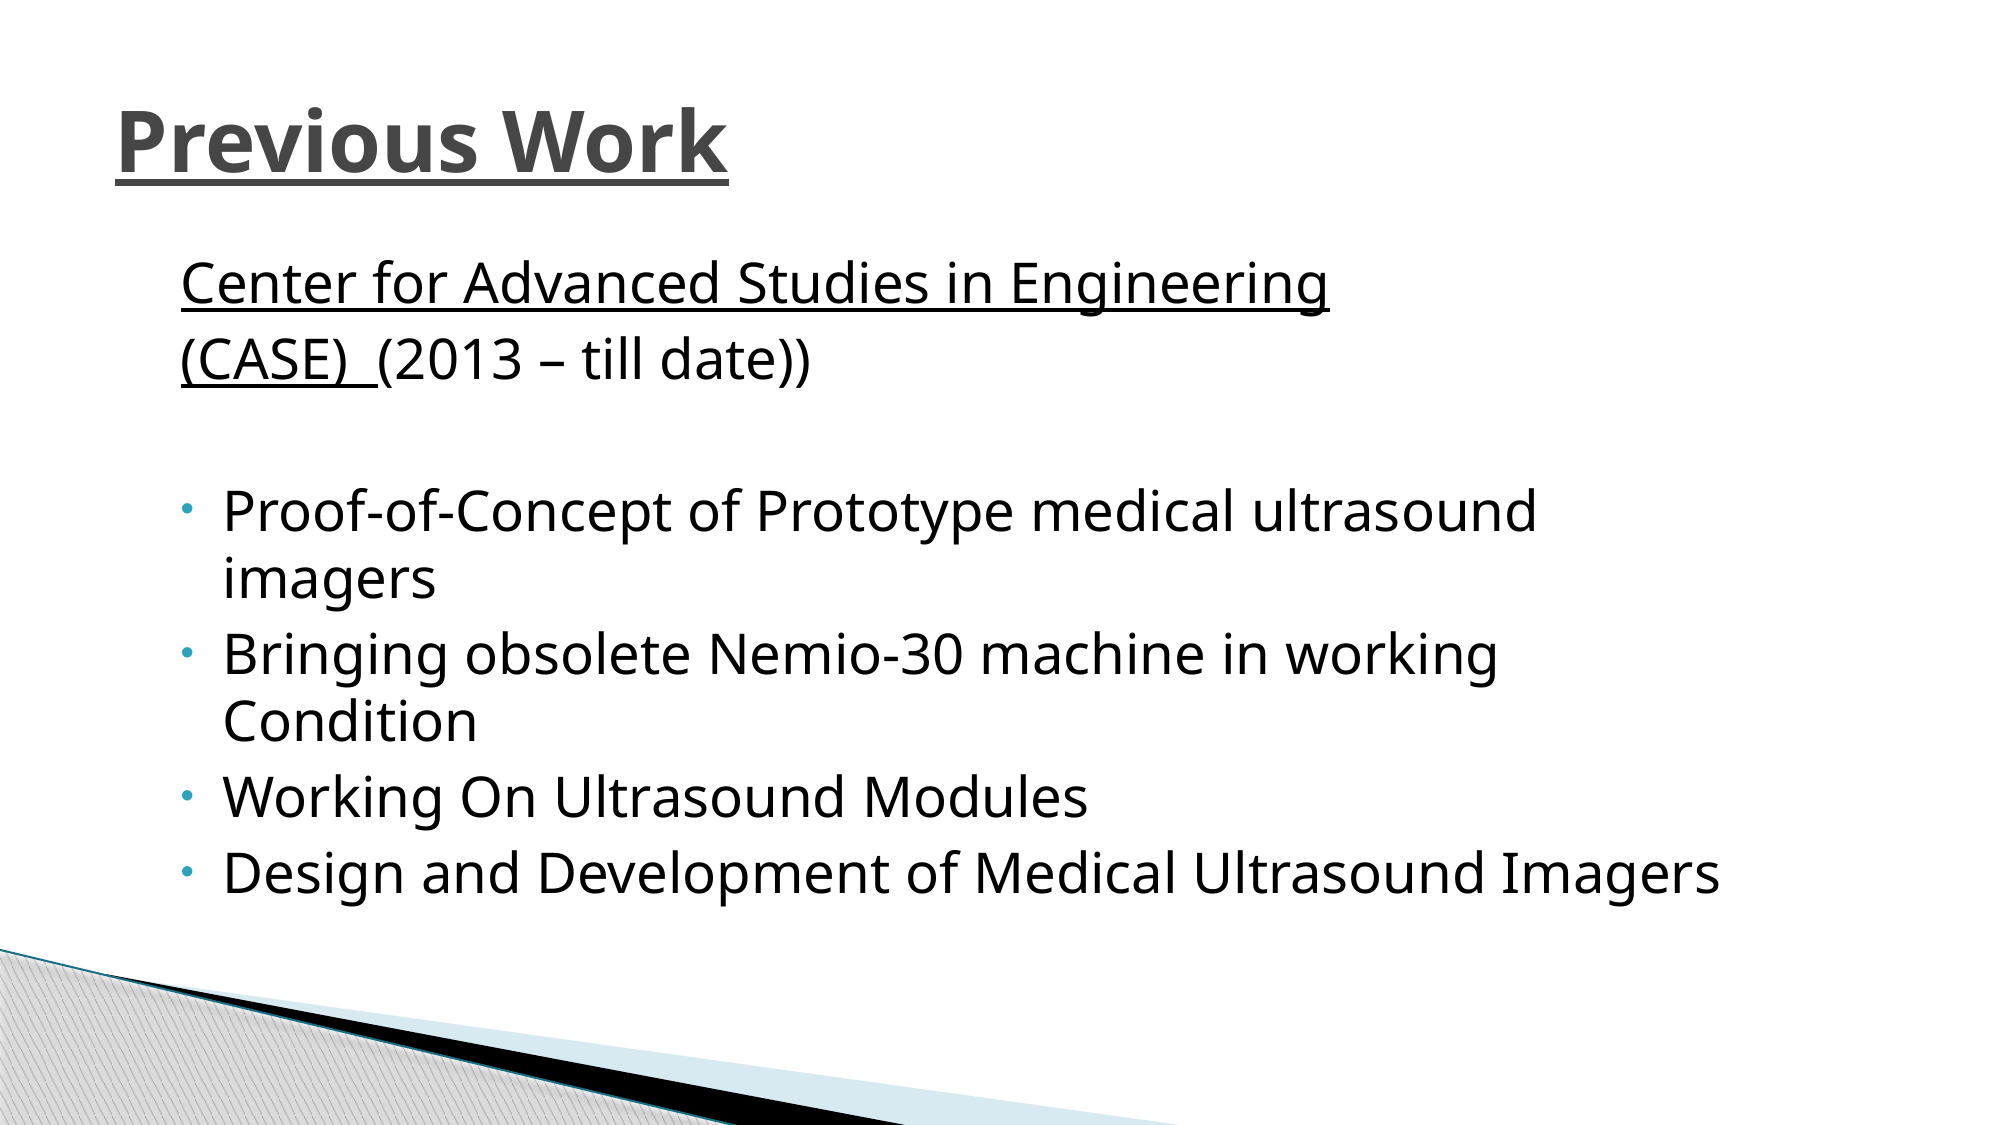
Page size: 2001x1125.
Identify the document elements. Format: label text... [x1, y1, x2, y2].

title Previous Work [99, 45, 1900, 233]
list Center for Advanced Studies in Engineering (CASE) (2013 – till date)) Proof-of-Concept of Prototype medical ultrasound imagers Bringing obsolete Nemio-30 machine in working Condition Working On Ultrasound Modules Design and Development of Medical Ultrasound Imagers [147, 239, 1770, 978]
